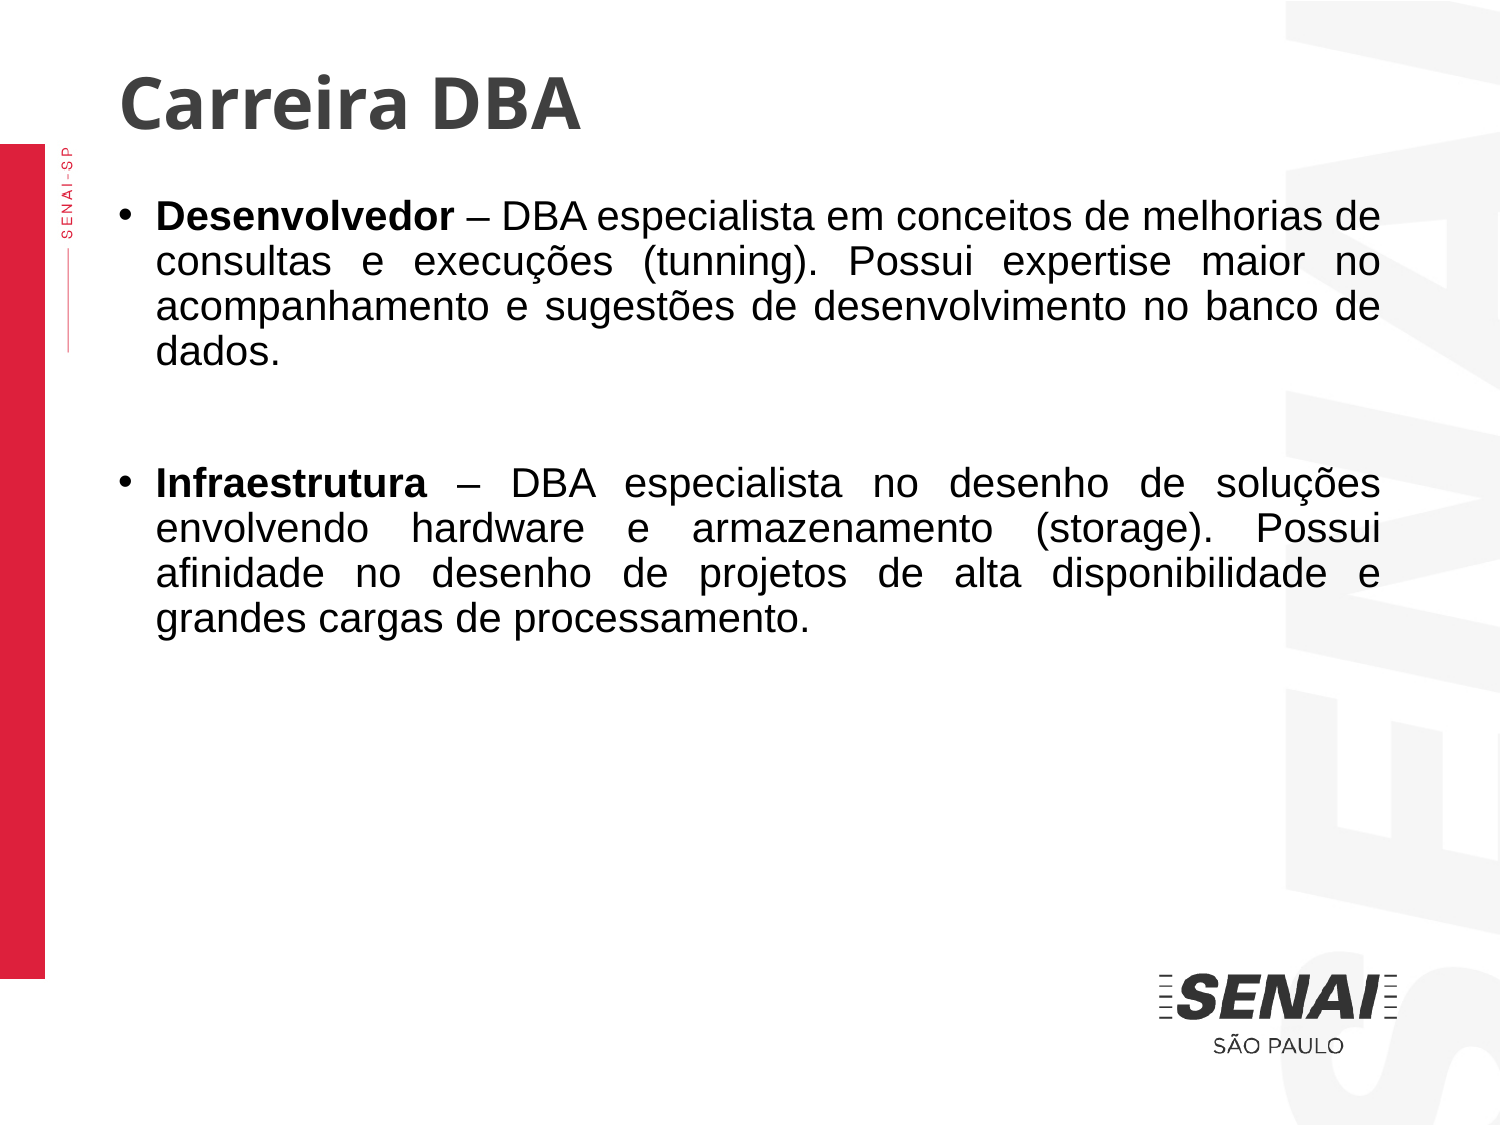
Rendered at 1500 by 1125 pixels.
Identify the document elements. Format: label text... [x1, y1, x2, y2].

list Carreira DBA [103, 59, 1397, 153]
picture [0, 0, 1500, 1125]
list Desenvolvedor – DBA especialista em conceitos de melhorias de consultas e execuções (tunning). Possui expertise maior no acompanhamento e sugestões de desenvolvimento no banco de dados. Infraestrutura – DBA especialista no desenho de soluções envolvendo hardware e armazenamento (storage). Possui afinidade no desenho de projetos de alta disponibilidade e grandes cargas de processamento. [103, 187, 1397, 1014]
